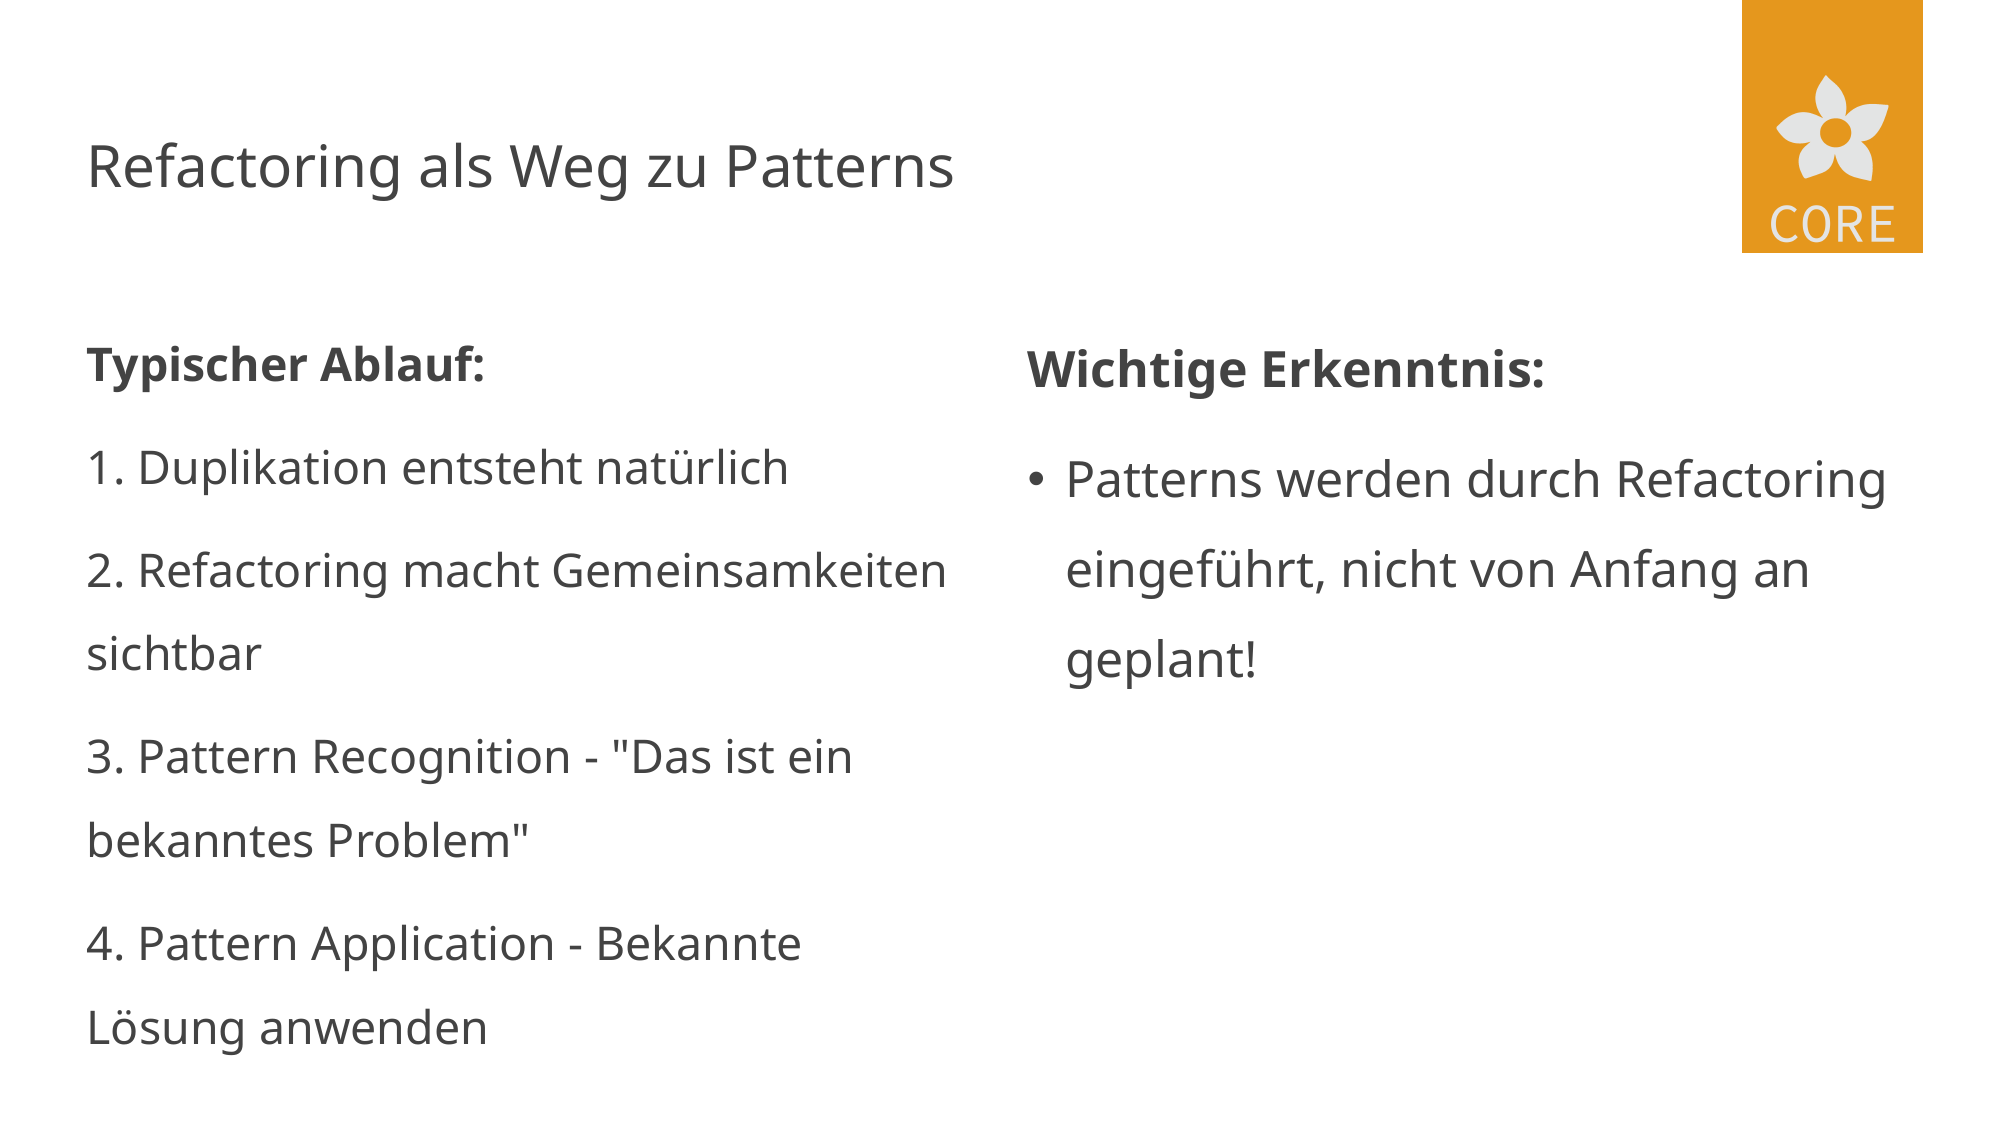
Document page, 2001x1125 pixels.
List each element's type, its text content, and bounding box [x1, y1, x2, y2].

picture [1742, 0, 1923, 253]
list Typischer Ablauf: 1. Duplikation entsteht natürlich 2. Refactoring macht Gemeinsamkeiten sichtbar 3. Pattern Recognition - "Das ist ein bekanntes Problem" 4. Pattern Application - Bekannte Lösung anwenden [71, 299, 988, 1066]
title Refactoring als Weg zu Patterns [71, 59, 1863, 278]
list Wichtige Erkenntnis: Patterns werden durch Refactoring eingeführt, nicht von Anfang an geplant! [1012, 299, 1921, 1066]
